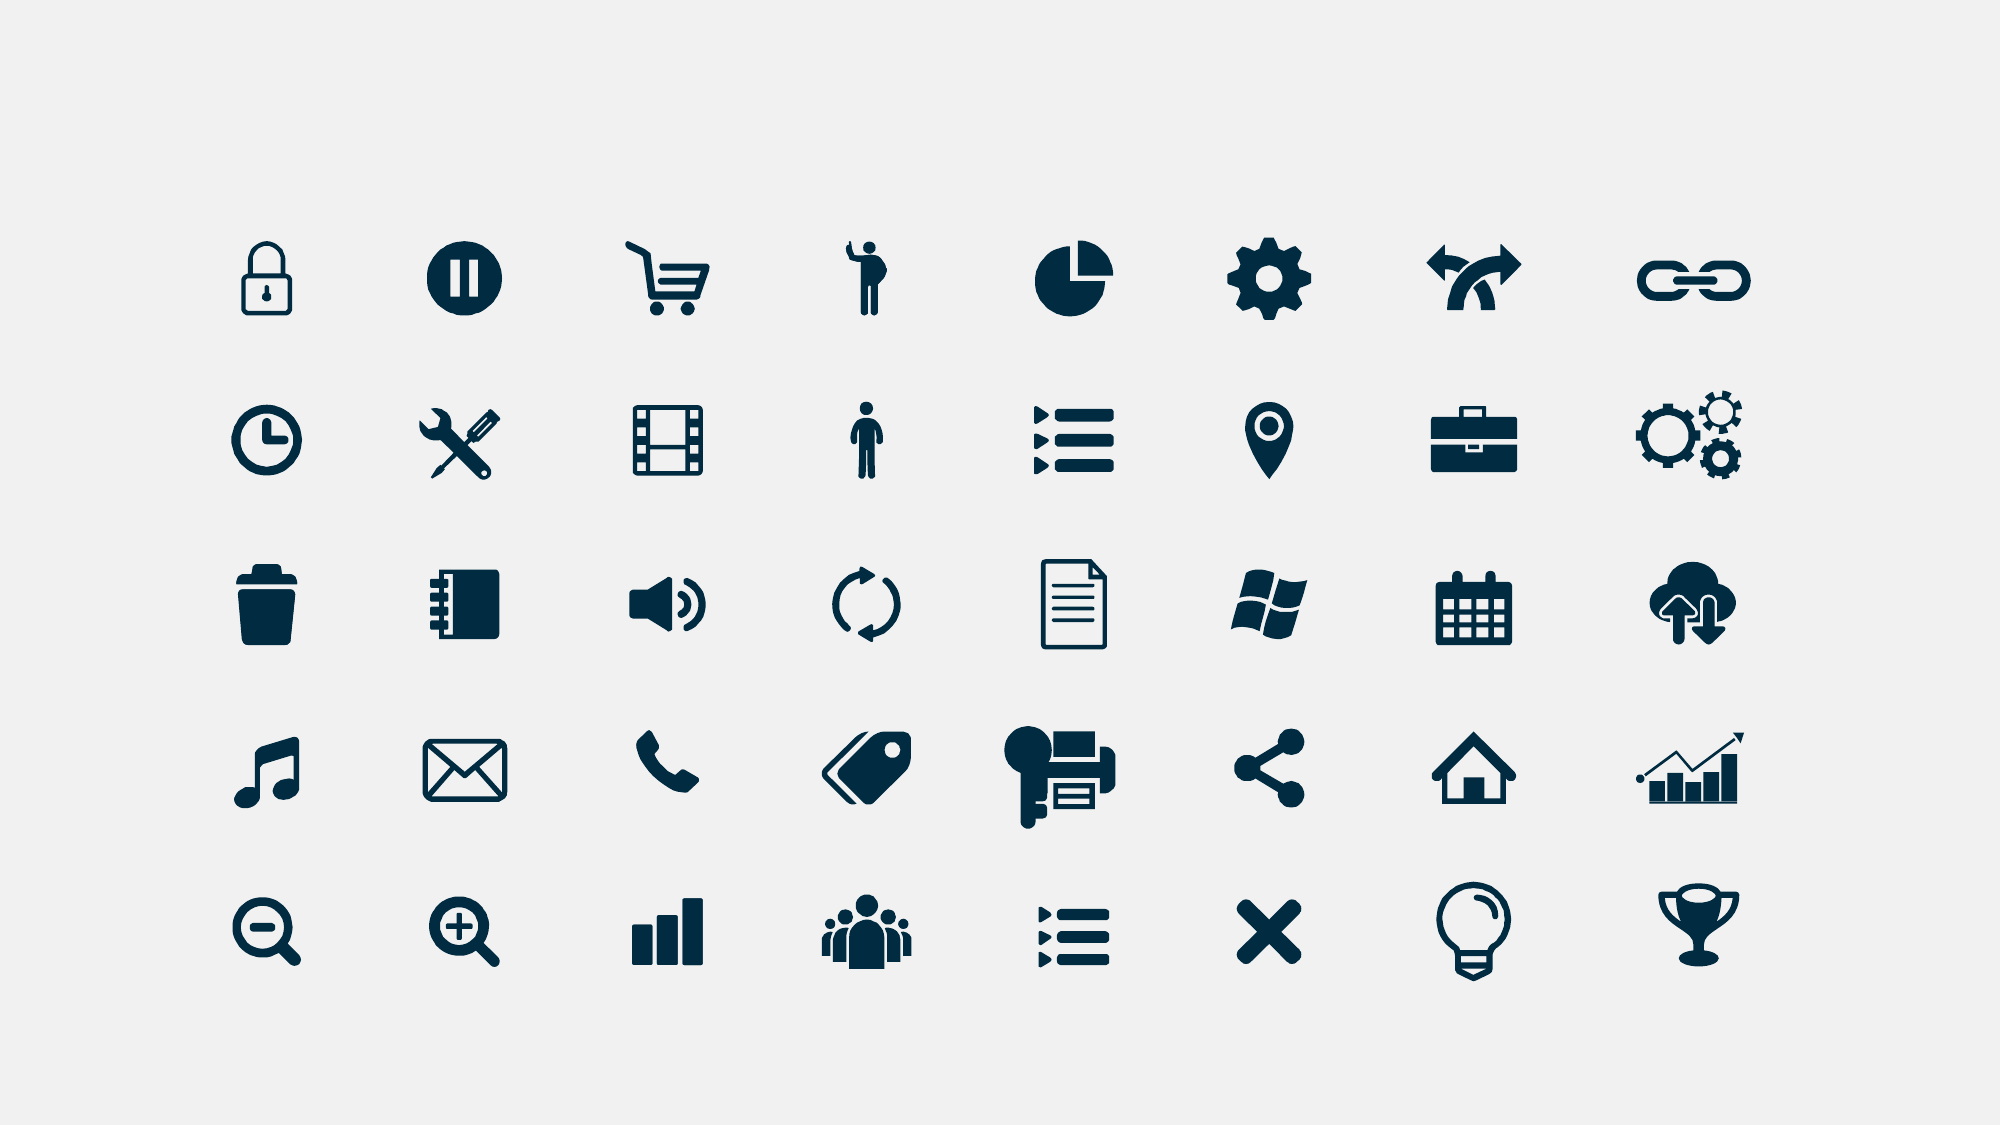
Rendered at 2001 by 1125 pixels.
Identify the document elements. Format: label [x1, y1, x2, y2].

text_box [422, 738, 508, 802]
text_box [825, 918, 836, 929]
text_box [849, 919, 885, 969]
text_box [1040, 559, 1107, 650]
text_box [837, 731, 911, 805]
text_box [234, 736, 300, 809]
text_box [1635, 390, 1742, 480]
text_box [1430, 406, 1517, 473]
text_box [241, 241, 293, 316]
text_box [625, 240, 710, 316]
text_box [1056, 931, 1110, 943]
text_box [1230, 569, 1308, 640]
text_box [1038, 930, 1052, 946]
text_box [1227, 237, 1312, 320]
text_box [419, 408, 501, 480]
text_box [1054, 408, 1114, 422]
text_box [430, 569, 500, 640]
text_box [1056, 954, 1110, 966]
text_box [1435, 570, 1513, 646]
text_box [821, 931, 833, 956]
text_box [232, 897, 302, 966]
text_box [231, 404, 303, 476]
text_box [1034, 433, 1049, 450]
text_box [1054, 459, 1114, 472]
text_box [429, 896, 500, 967]
text_box [858, 577, 901, 642]
text_box [1034, 406, 1049, 424]
text_box [850, 401, 883, 479]
text_box [1004, 726, 1052, 829]
text_box [1436, 881, 1512, 982]
text_box [1038, 951, 1052, 968]
text_box [880, 909, 896, 925]
text_box [1245, 402, 1294, 480]
text_box [427, 241, 503, 316]
text_box [1234, 728, 1305, 808]
text_box [1426, 243, 1522, 311]
text_box [898, 918, 909, 929]
text_box [629, 576, 706, 632]
text_box [1649, 561, 1736, 645]
text_box [1658, 883, 1740, 967]
text_box [821, 731, 869, 805]
text_box [855, 894, 879, 918]
text_box [1636, 260, 1751, 301]
text_box [1052, 731, 1116, 810]
text_box [236, 564, 298, 645]
text_box [1034, 456, 1049, 475]
text_box [884, 927, 901, 962]
text_box [900, 931, 912, 956]
text_box [1054, 433, 1114, 447]
text_box [636, 730, 699, 793]
text_box [832, 566, 876, 632]
text_box [837, 909, 854, 925]
text_box [1431, 731, 1517, 804]
text_box [1056, 908, 1110, 921]
text_box [1035, 240, 1113, 317]
text_box [632, 405, 703, 476]
text_box [1636, 732, 1744, 804]
text_box [1038, 906, 1052, 923]
text_box [832, 927, 849, 962]
text_box [632, 898, 703, 965]
text_box [1236, 899, 1302, 965]
text_box [845, 241, 887, 316]
